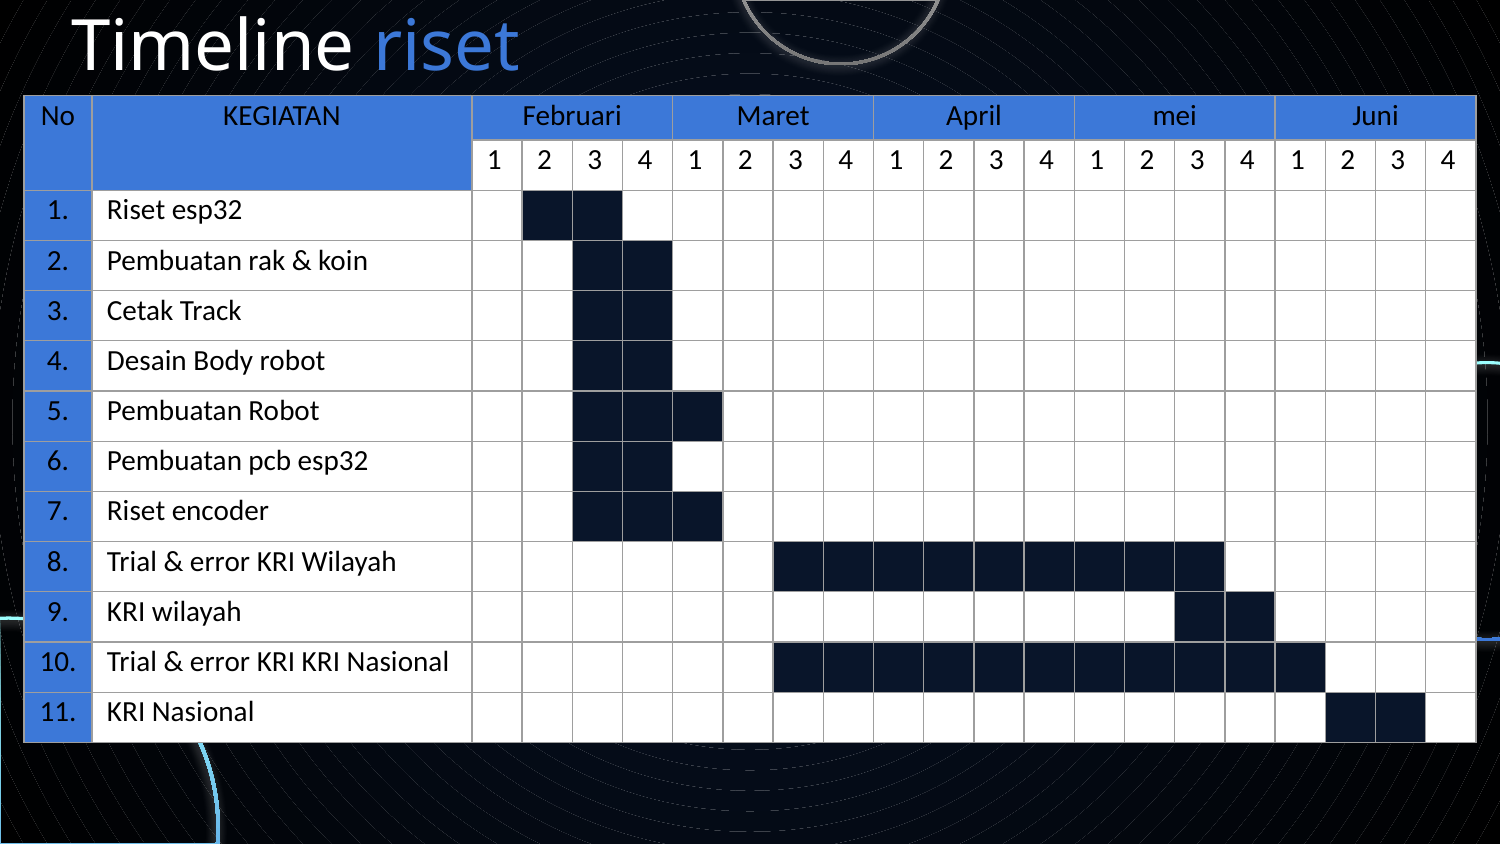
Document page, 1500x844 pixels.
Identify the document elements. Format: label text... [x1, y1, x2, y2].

table_cell [523, 542, 572, 591]
table_cell [774, 191, 823, 240]
table_cell [1276, 341, 1325, 390]
table_cell [1125, 241, 1174, 290]
table_cell 4 [1025, 141, 1074, 190]
table_cell [623, 492, 672, 541]
table_cell [1326, 592, 1375, 641]
table_cell [774, 442, 823, 491]
table_cell [774, 542, 823, 591]
table_cell [1175, 241, 1224, 290]
table_cell [1376, 191, 1425, 240]
table_cell [1376, 643, 1425, 692]
table_cell [874, 542, 923, 591]
table_cell [1175, 291, 1224, 340]
table_cell [1075, 442, 1124, 491]
table_cell [1426, 442, 1475, 491]
table_cell [1175, 191, 1224, 240]
table_cell [774, 693, 823, 742]
table_cell [1426, 492, 1475, 541]
table_cell [824, 392, 873, 441]
table_cell [724, 542, 772, 591]
table_cell [774, 341, 823, 390]
table_cell Desain Body robot [93, 341, 471, 390]
table_cell [1125, 341, 1174, 390]
table_cell 10. [25, 643, 91, 692]
table_cell [1326, 291, 1375, 340]
table_cell [1125, 442, 1174, 491]
table_cell [1025, 392, 1074, 441]
table_cell [1175, 643, 1224, 692]
table_cell [1426, 693, 1475, 742]
table_cell [1226, 592, 1274, 641]
table_cell [1075, 341, 1124, 390]
table_cell [1326, 191, 1375, 240]
table_cell [824, 341, 873, 390]
table_cell [1025, 643, 1074, 692]
table_cell [523, 392, 572, 441]
table_cell [1226, 643, 1274, 692]
table_cell [1376, 291, 1425, 340]
table_cell [1226, 442, 1274, 491]
table_cell [1276, 442, 1325, 491]
table_cell [1175, 542, 1224, 591]
table_cell 1 [1276, 141, 1325, 190]
table_cell [473, 291, 521, 340]
table_cell [975, 442, 1023, 491]
table_cell [623, 341, 672, 390]
table_cell [924, 392, 973, 441]
table_cell [724, 592, 772, 641]
table_cell 4 [824, 141, 873, 190]
table_cell [1426, 241, 1475, 290]
table_cell [623, 291, 672, 340]
table_cell [473, 643, 521, 692]
table_cell [1226, 392, 1274, 441]
table_cell 2 [724, 141, 772, 190]
table_cell [1175, 341, 1224, 390]
table_cell [824, 442, 873, 491]
table_cell [824, 592, 873, 641]
table_cell [523, 693, 572, 742]
table_cell [473, 693, 521, 742]
table_cell [924, 693, 973, 742]
table_cell Riset esp32 [93, 191, 471, 240]
table_cell [874, 291, 923, 340]
table_cell [1276, 542, 1325, 591]
table_cell [1226, 492, 1274, 541]
table_cell [1276, 492, 1325, 541]
table_cell [924, 442, 973, 491]
table_header KEGIATAN [93, 96, 471, 190]
table_cell [1276, 592, 1325, 641]
table_cell [924, 191, 973, 240]
table_cell [1075, 643, 1124, 692]
table_cell [975, 492, 1023, 541]
table_cell Pembuatan pcb esp32 [93, 442, 471, 491]
table_cell [1276, 693, 1325, 742]
table_cell [1376, 442, 1425, 491]
table_cell [1025, 442, 1074, 491]
table_cell [573, 492, 622, 541]
table_cell [975, 592, 1023, 641]
table_cell 2. [25, 241, 91, 290]
table_cell [1326, 442, 1375, 491]
table_cell [673, 492, 722, 541]
table_cell [623, 392, 672, 441]
table_cell [975, 643, 1023, 692]
table_cell [1025, 241, 1074, 290]
table_header mei [1075, 96, 1274, 139]
table_cell Cetak Track [93, 291, 471, 340]
table_cell [1226, 191, 1274, 240]
table_cell [975, 693, 1023, 742]
table_cell [874, 693, 923, 742]
table_cell [874, 241, 923, 290]
table_cell [924, 592, 973, 641]
table_cell [924, 542, 973, 591]
table_cell 4. [25, 341, 91, 390]
table_cell [473, 492, 521, 541]
table_cell [1426, 542, 1475, 591]
table_cell [573, 442, 622, 491]
table_cell [573, 191, 622, 240]
table_cell [1075, 492, 1124, 541]
table_cell [824, 191, 873, 240]
table_cell [1175, 392, 1224, 441]
table_cell [1025, 592, 1074, 641]
table_cell [824, 291, 873, 340]
table_cell [573, 241, 622, 290]
table_cell [1175, 442, 1224, 491]
table_cell KRI wilayah [93, 592, 471, 641]
table_cell [874, 442, 923, 491]
table_cell [523, 643, 572, 692]
table_cell [1326, 693, 1375, 742]
table_cell [724, 341, 772, 390]
table_cell [1125, 191, 1174, 240]
table_cell [1326, 492, 1375, 541]
table_cell 9. [25, 592, 91, 641]
table_cell 1. [25, 191, 91, 240]
table_cell [1025, 492, 1074, 541]
table_cell [1326, 241, 1375, 290]
table_cell 5. [25, 392, 91, 441]
table_cell [824, 492, 873, 541]
table_cell [623, 643, 672, 692]
table_header April [874, 96, 1074, 139]
table_cell 2 [1326, 141, 1375, 190]
table_cell [473, 191, 521, 240]
table_cell 2 [1125, 141, 1174, 190]
table_cell [1276, 643, 1325, 692]
table_cell [673, 341, 722, 390]
table_cell [573, 291, 622, 340]
table_cell [1125, 542, 1174, 591]
table_cell [1125, 291, 1174, 340]
table_cell [1276, 241, 1325, 290]
table_header Februari [473, 96, 672, 139]
table_cell [1376, 693, 1425, 742]
table_cell [623, 191, 672, 240]
table_cell [473, 341, 521, 390]
table_cell [573, 542, 622, 591]
table_cell [573, 693, 622, 742]
table_cell [724, 392, 772, 441]
table_header Maret [673, 96, 873, 139]
table_cell [975, 392, 1023, 441]
table_cell [975, 341, 1023, 390]
table_cell [975, 191, 1023, 240]
table_cell [1426, 191, 1475, 240]
table_cell [924, 291, 973, 340]
table_cell [573, 592, 622, 641]
table_cell [673, 191, 722, 240]
table_cell [824, 241, 873, 290]
table_cell [1426, 643, 1475, 692]
table_header No [25, 96, 91, 190]
table_cell [1376, 341, 1425, 390]
table_cell [673, 693, 722, 742]
table_cell [523, 442, 572, 491]
table_cell [1075, 392, 1124, 441]
table_cell [1075, 693, 1124, 742]
table_cell [1276, 291, 1325, 340]
table_cell [473, 542, 521, 591]
table_cell [573, 392, 622, 441]
table_cell 3 [975, 141, 1023, 190]
table_cell [774, 492, 823, 541]
table_cell [874, 643, 923, 692]
table_cell [1025, 542, 1074, 591]
title Timeline riset [56, 0, 856, 80]
table_cell [1075, 291, 1124, 340]
table_cell [1075, 592, 1124, 641]
table_cell [523, 191, 572, 240]
table_cell [673, 291, 722, 340]
table_cell [473, 442, 521, 491]
table_cell [824, 643, 873, 692]
table_cell [724, 291, 772, 340]
table_cell [874, 341, 923, 390]
table_cell [1426, 392, 1475, 441]
table_cell [1025, 191, 1074, 240]
table_cell [623, 542, 672, 591]
table_cell [1376, 241, 1425, 290]
table_cell [1276, 392, 1325, 441]
table_cell 2 [924, 141, 973, 190]
table_cell [1226, 341, 1274, 390]
table_cell 3. [25, 291, 91, 340]
table_cell [1075, 191, 1124, 240]
table_cell [924, 241, 973, 290]
table_cell [1075, 542, 1124, 591]
table_cell [874, 492, 923, 541]
table_cell KRI Nasional [93, 693, 471, 742]
table_cell [473, 592, 521, 641]
table_cell [924, 492, 973, 541]
table_cell [1226, 542, 1274, 591]
table_cell 3 [573, 141, 622, 190]
table_cell [1226, 291, 1274, 340]
table_cell [473, 392, 521, 441]
table_cell Trial & error KRI KRI Nasional [93, 643, 471, 692]
table_cell [724, 191, 772, 240]
table_cell [724, 643, 772, 692]
table_cell [673, 592, 722, 641]
table_cell 4 [623, 141, 672, 190]
table_cell 4 [1226, 141, 1274, 190]
table_cell [1125, 492, 1174, 541]
table_cell 6. [25, 442, 91, 491]
table_cell 3 [774, 141, 823, 190]
table_cell [673, 643, 722, 692]
table_cell [623, 241, 672, 290]
table_cell [774, 392, 823, 441]
table_cell 3 [1376, 141, 1425, 190]
table_cell [1226, 693, 1274, 742]
table_cell Riset encoder [93, 492, 471, 541]
table_cell [523, 341, 572, 390]
table_cell [673, 241, 722, 290]
table_cell [673, 392, 722, 441]
table_cell [1326, 392, 1375, 441]
table_cell [623, 693, 672, 742]
table_cell [1175, 693, 1224, 742]
table_cell [623, 592, 672, 641]
table_cell [724, 241, 772, 290]
table_cell 4 [1426, 141, 1475, 190]
table_cell [623, 442, 672, 491]
table_cell [1025, 341, 1074, 390]
table_cell 11. [25, 693, 91, 742]
table_cell Trial & error KRI Wilayah [93, 542, 471, 591]
table_cell [573, 341, 622, 390]
table_cell [523, 241, 572, 290]
table_cell [1426, 592, 1475, 641]
table_cell [673, 542, 722, 591]
table_cell [874, 392, 923, 441]
table_cell [774, 643, 823, 692]
table_cell [1075, 241, 1124, 290]
table_cell [874, 592, 923, 641]
table_cell [924, 341, 973, 390]
table_cell [774, 291, 823, 340]
table_cell 2 [523, 141, 572, 190]
table_cell [573, 643, 622, 692]
table_cell Pembuatan Robot [93, 392, 471, 441]
table_cell [824, 693, 873, 742]
table_cell [724, 492, 772, 541]
table_cell [473, 241, 521, 290]
table_cell [1025, 291, 1074, 340]
table_cell [1426, 291, 1475, 340]
table_cell [1226, 241, 1274, 290]
table_cell 1 [673, 141, 722, 190]
table_cell Pembuatan rak & koin [93, 241, 471, 290]
table_cell [1376, 392, 1425, 441]
table_cell [1326, 643, 1375, 692]
table_cell [774, 592, 823, 641]
table_cell [724, 442, 772, 491]
table_header Juni [1276, 96, 1475, 139]
table_cell 8. [25, 542, 91, 591]
table_cell [1175, 492, 1224, 541]
table_cell 7. [25, 492, 91, 541]
table_cell [523, 592, 572, 641]
table_cell 1 [874, 141, 923, 190]
table_cell [1276, 191, 1325, 240]
table_cell 3 [1175, 141, 1224, 190]
table_cell [1025, 693, 1074, 742]
table_cell [1326, 341, 1375, 390]
table_cell [1376, 592, 1425, 641]
table_cell [975, 241, 1023, 290]
table_cell [874, 191, 923, 240]
table_cell [1376, 542, 1425, 591]
table_cell [1326, 542, 1375, 591]
table_cell [1376, 492, 1425, 541]
table_cell 1 [1075, 141, 1124, 190]
table_cell [523, 492, 572, 541]
table_cell [975, 291, 1023, 340]
table_cell [673, 442, 722, 491]
table_cell [975, 542, 1023, 591]
table_cell [824, 542, 873, 591]
table_cell 1 [473, 141, 521, 190]
table_cell [774, 241, 823, 290]
table_cell [924, 643, 973, 692]
table_cell [1125, 592, 1174, 641]
table_cell [1125, 693, 1174, 742]
table_cell [724, 693, 772, 742]
table_cell [1175, 592, 1224, 641]
table_cell [523, 291, 572, 340]
table_cell [1125, 392, 1174, 441]
table_cell [1426, 341, 1475, 390]
table_cell [1125, 643, 1174, 692]
